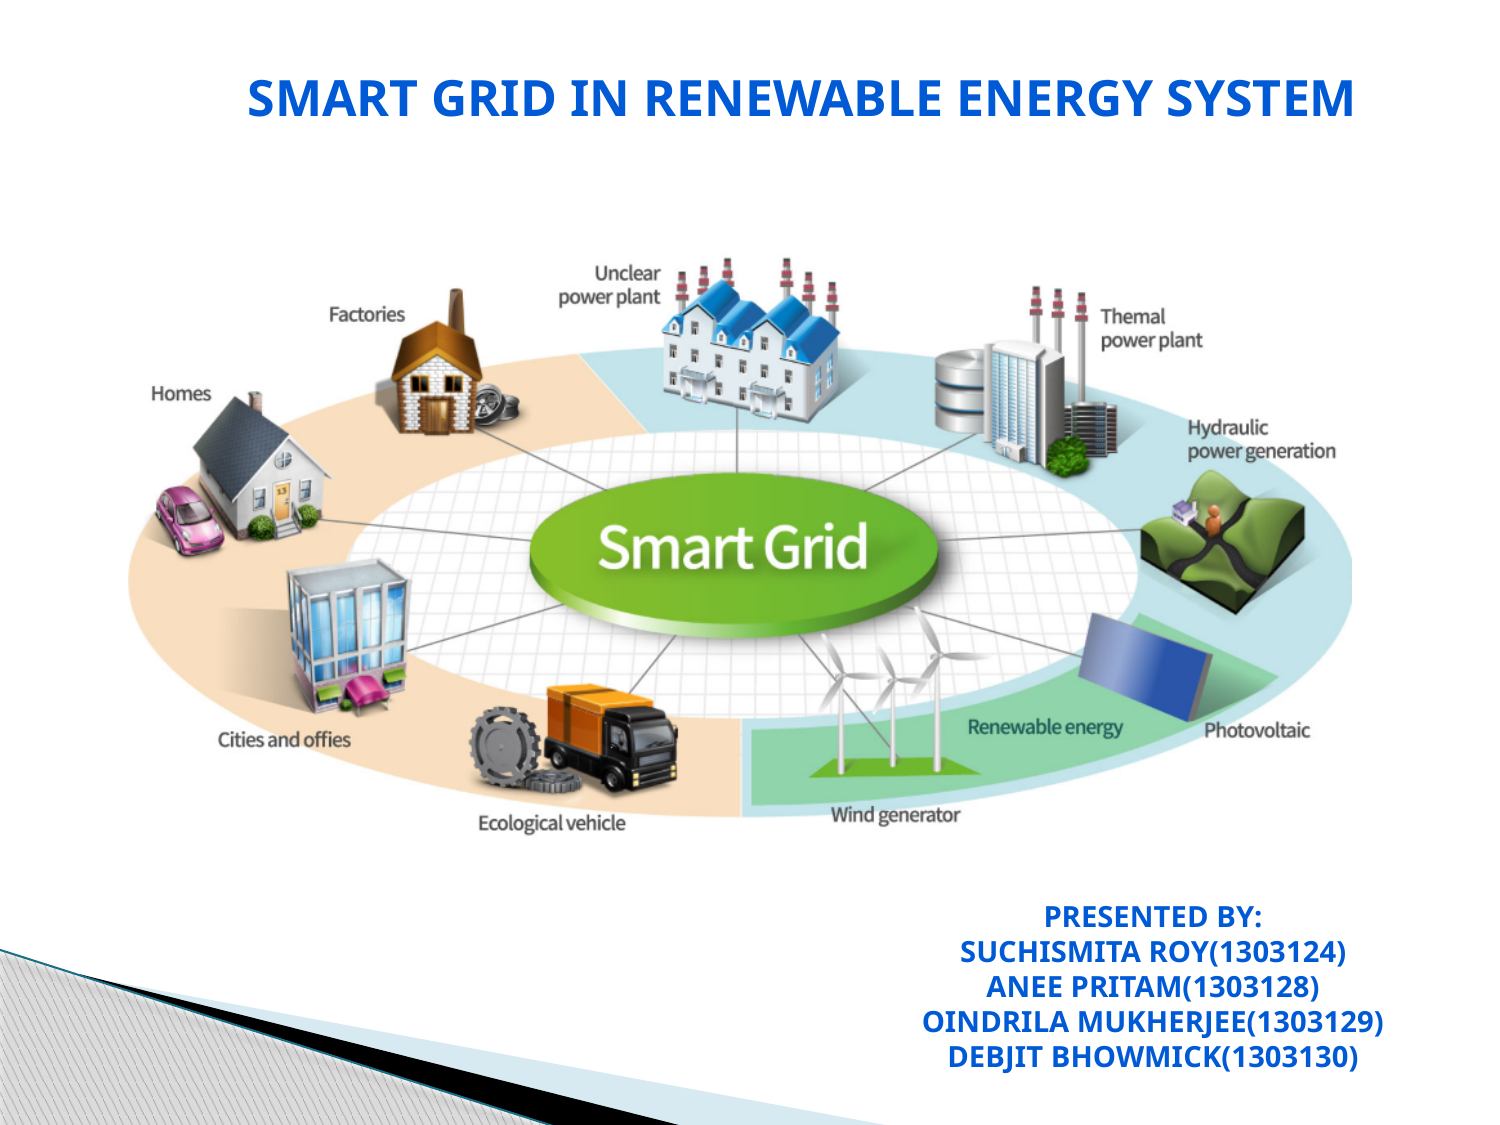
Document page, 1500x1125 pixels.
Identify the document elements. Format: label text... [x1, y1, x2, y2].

picture [128, 245, 1352, 838]
text_box Presented by: Suchismita roy(1303124) Anee pritam(1303128) Oindrila mukherjee(1303129) Debjit bhowmick(1303130) [890, 890, 1416, 1081]
text_box Smart grid in renewable energy system [187, 58, 1418, 134]
